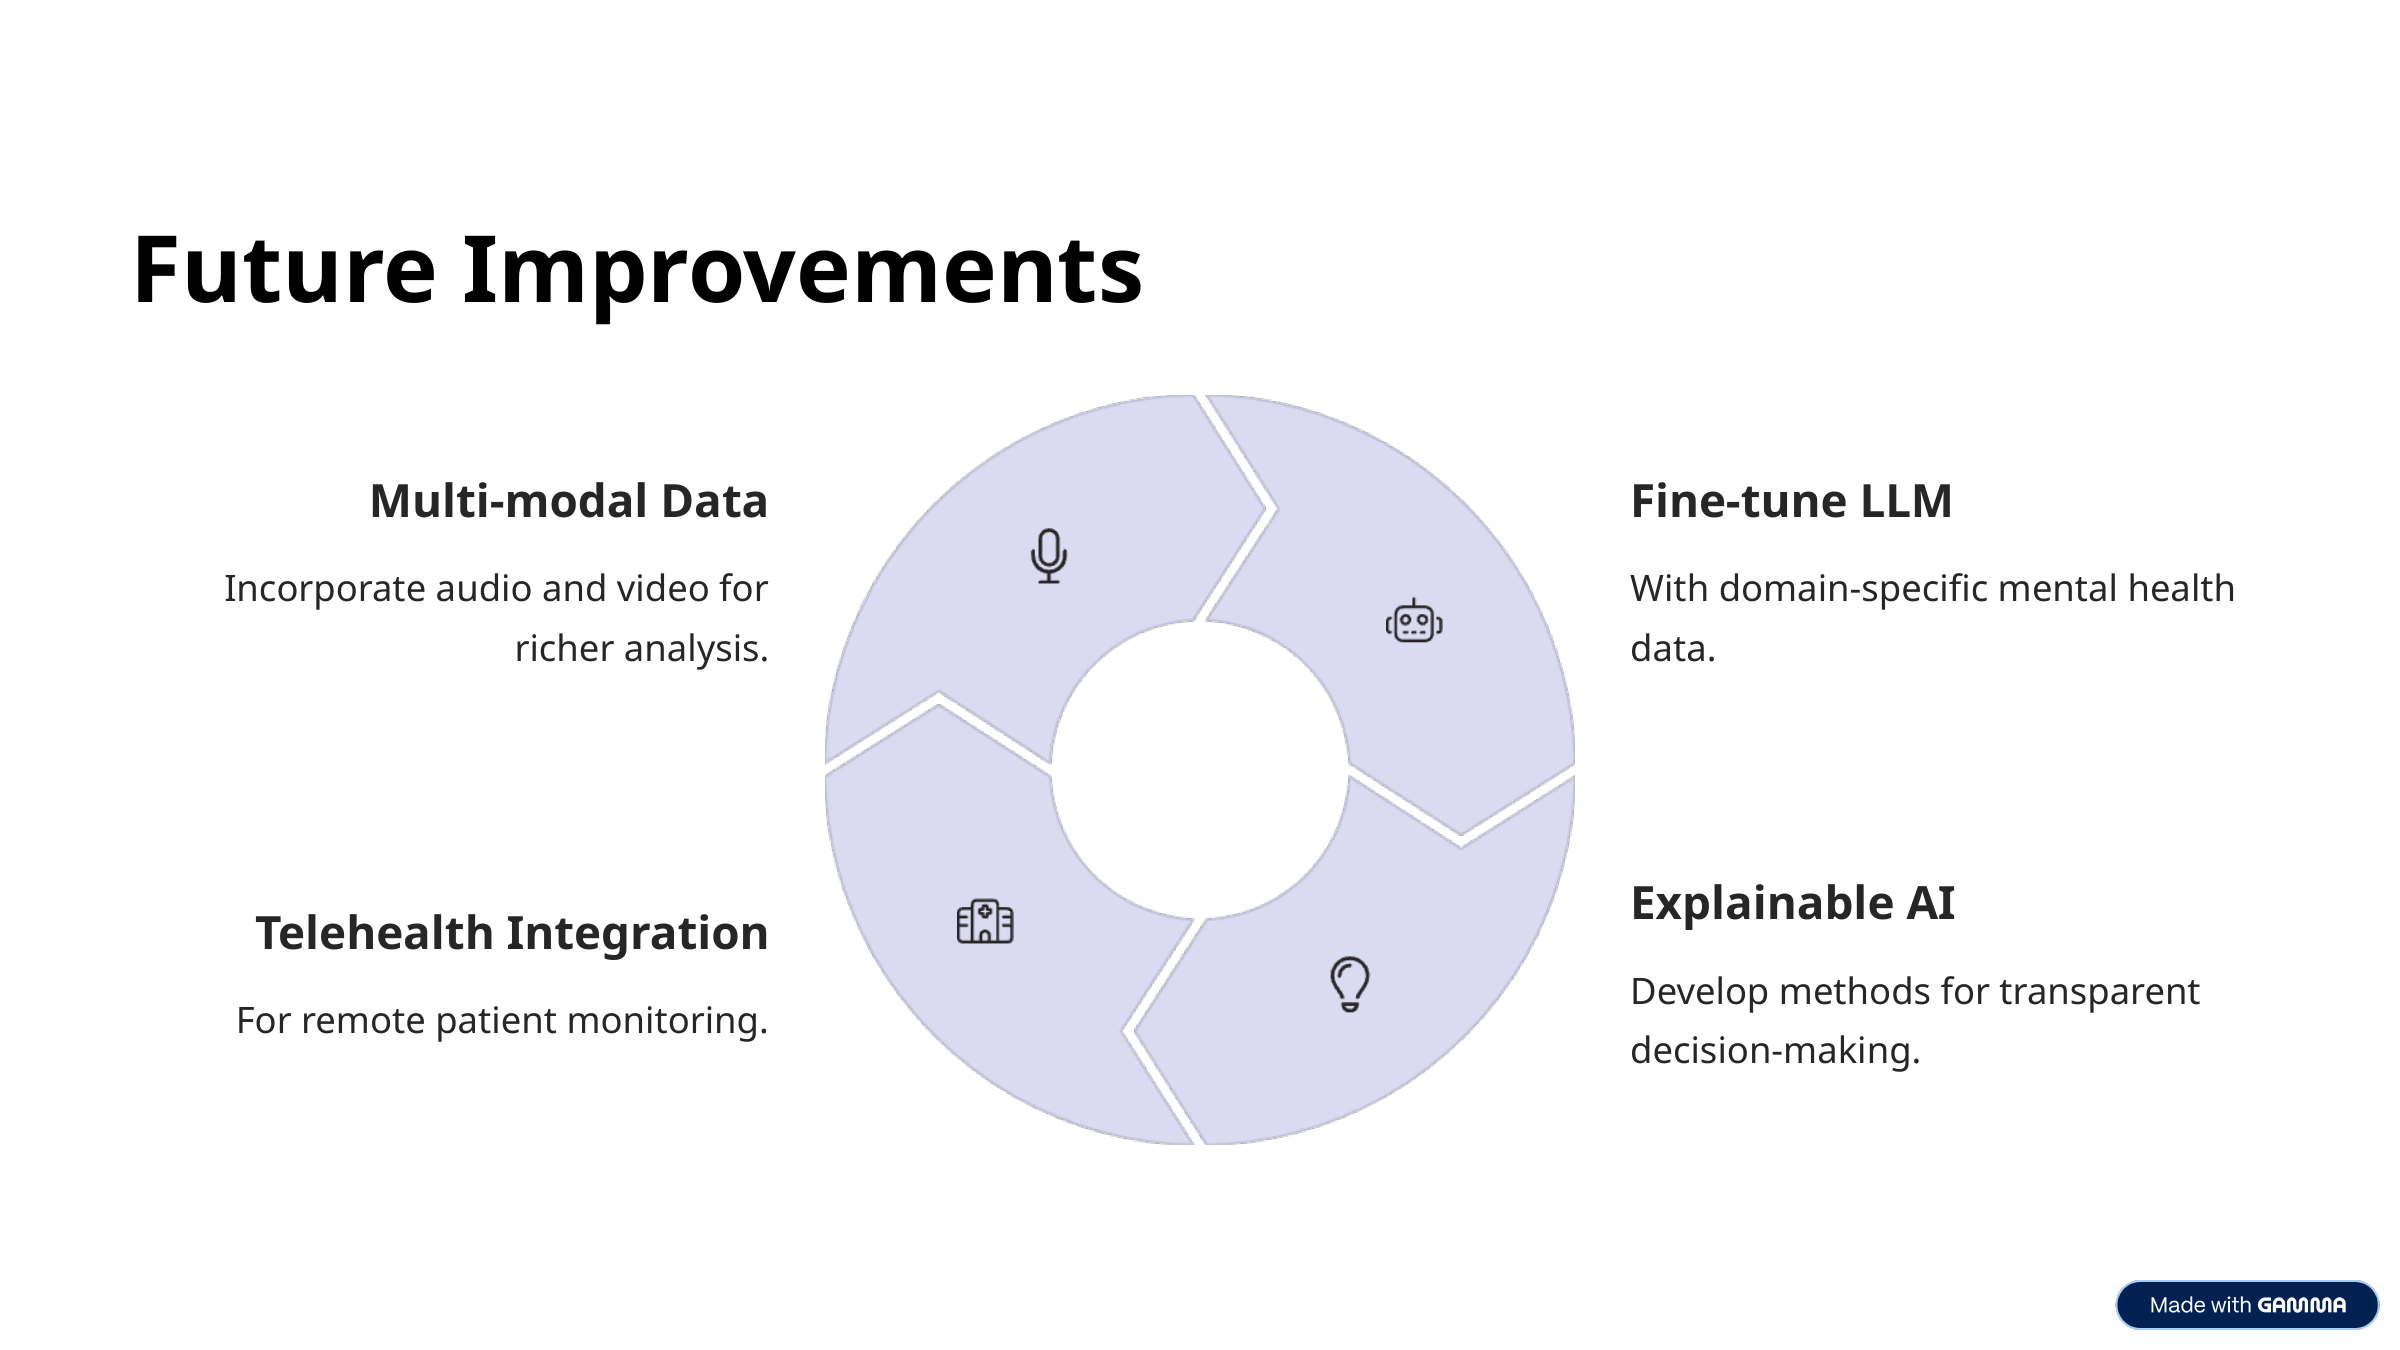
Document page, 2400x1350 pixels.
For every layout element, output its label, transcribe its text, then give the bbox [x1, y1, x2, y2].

text_box Fine-tune LLM [1630, 469, 2096, 528]
text_box Explainable AI [1630, 871, 2096, 930]
text_box Future Improvements [130, 205, 1099, 322]
text_box With domain-specific mental health data. [1630, 549, 2270, 669]
text_box Multi-modal Data [304, 469, 770, 528]
text_box Incorporate audio and video for richer analysis. [130, 549, 770, 669]
text_box Develop methods for transparent decision-making. [1630, 952, 2270, 1072]
text_box Telehealth Integration [271, 901, 770, 960]
picture [825, 395, 1575, 1145]
picture [2106, 1271, 2389, 1339]
text_box For remote patient monitoring. [130, 981, 770, 1042]
